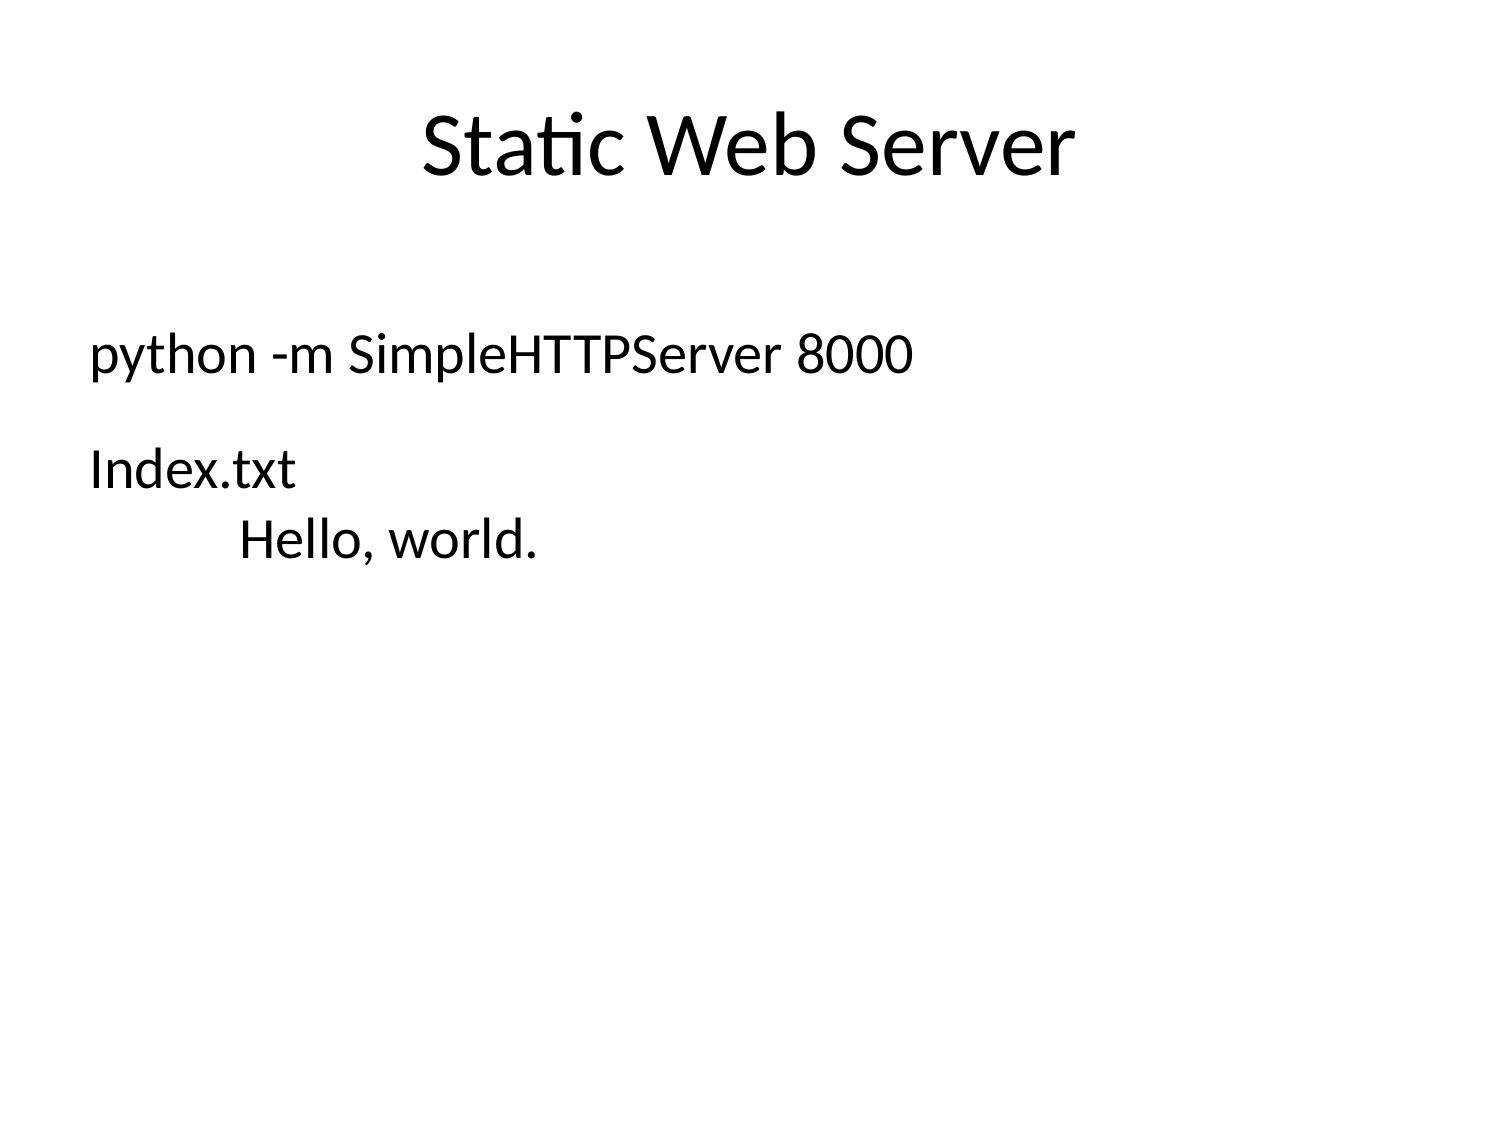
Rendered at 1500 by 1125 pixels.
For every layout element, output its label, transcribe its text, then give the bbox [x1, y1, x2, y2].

text_box python -m SimpleHTTPServer 8000 Index.txt Hello, world. [75, 262, 1425, 1005]
text_box Static Web Server [75, 45, 1425, 233]
